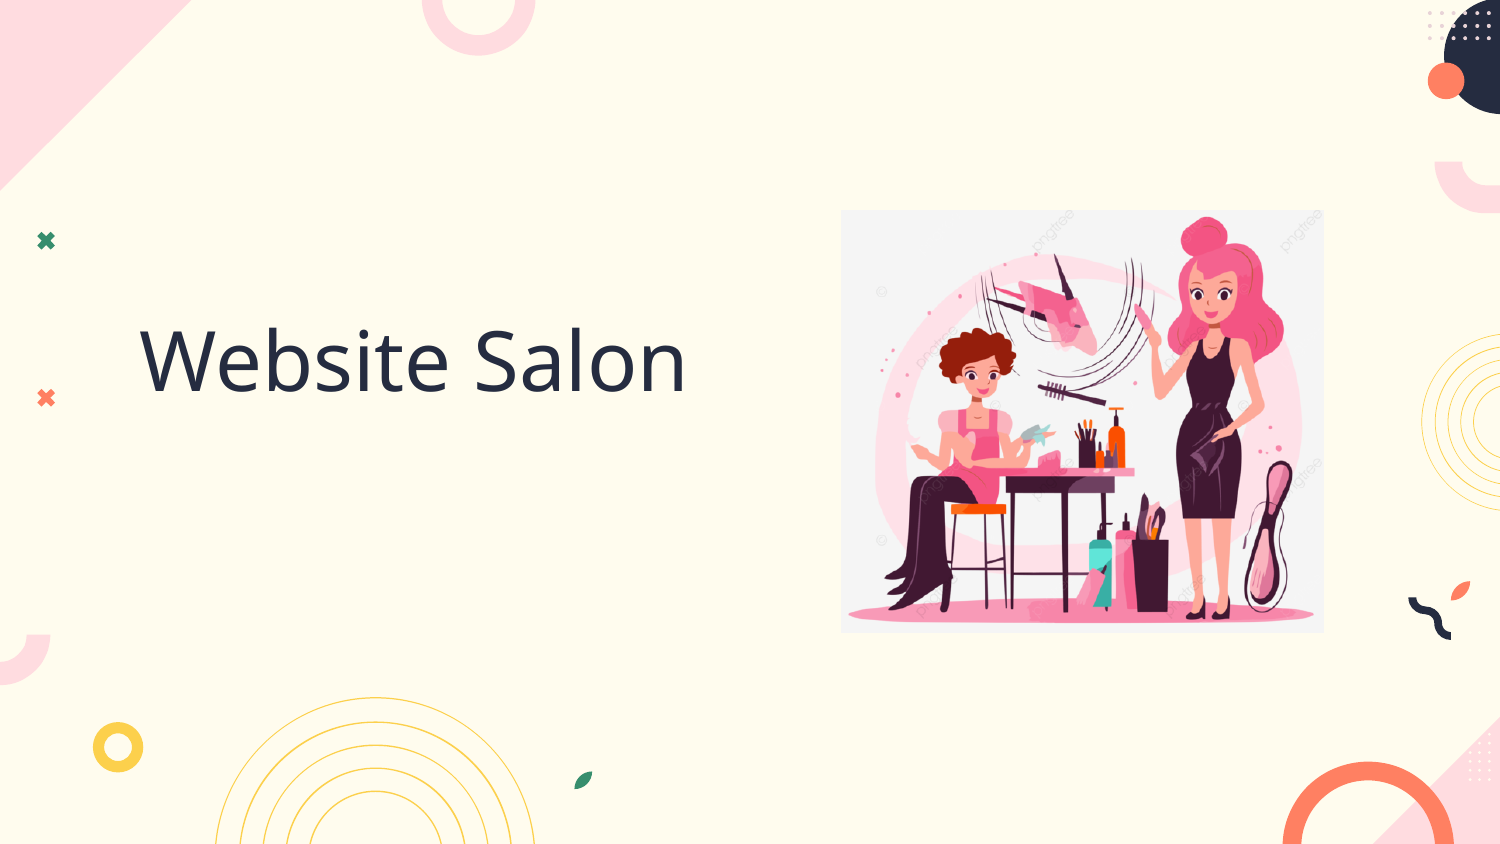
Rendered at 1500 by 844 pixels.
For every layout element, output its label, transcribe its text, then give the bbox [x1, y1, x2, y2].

title Website Salon [124, 293, 789, 551]
picture [841, 210, 1325, 633]
